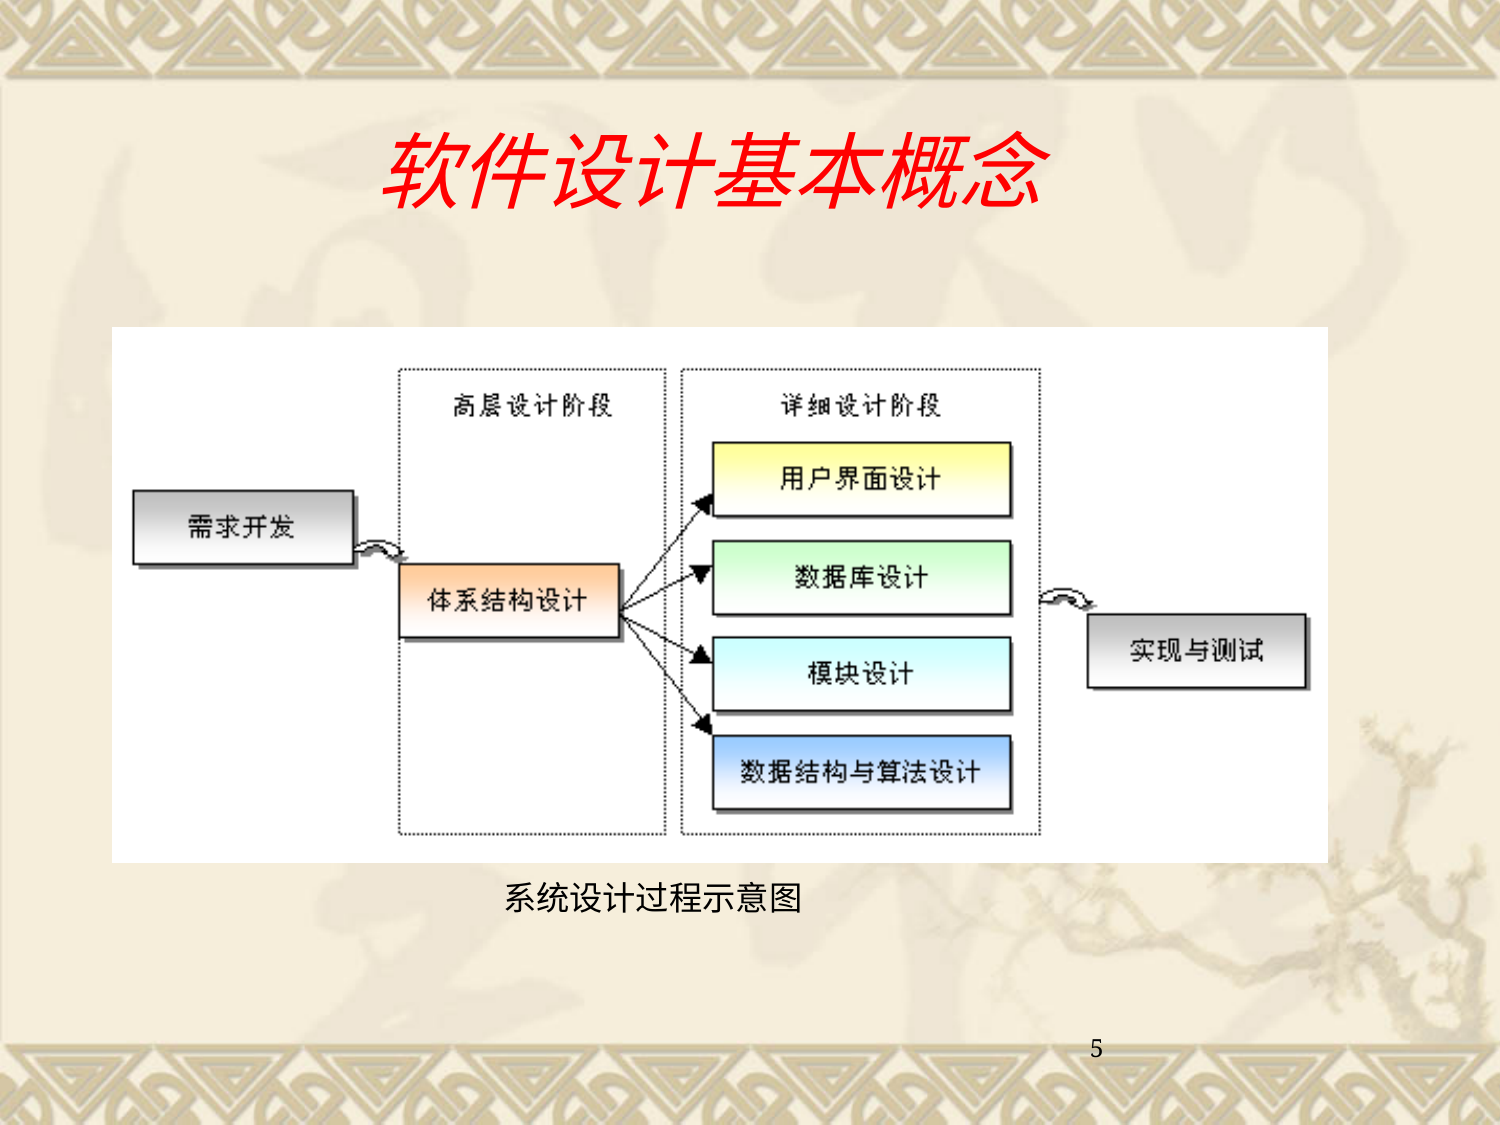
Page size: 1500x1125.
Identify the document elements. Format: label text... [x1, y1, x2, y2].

slide_number 5 [1074, 1024, 1451, 1103]
text_box [63, 200, 1420, 975]
text_box 系统设计过程示意图 [442, 871, 868, 925]
text_box 软件设计基本概念 [41, 113, 1398, 228]
picture [0, 0, 1500, 1125]
